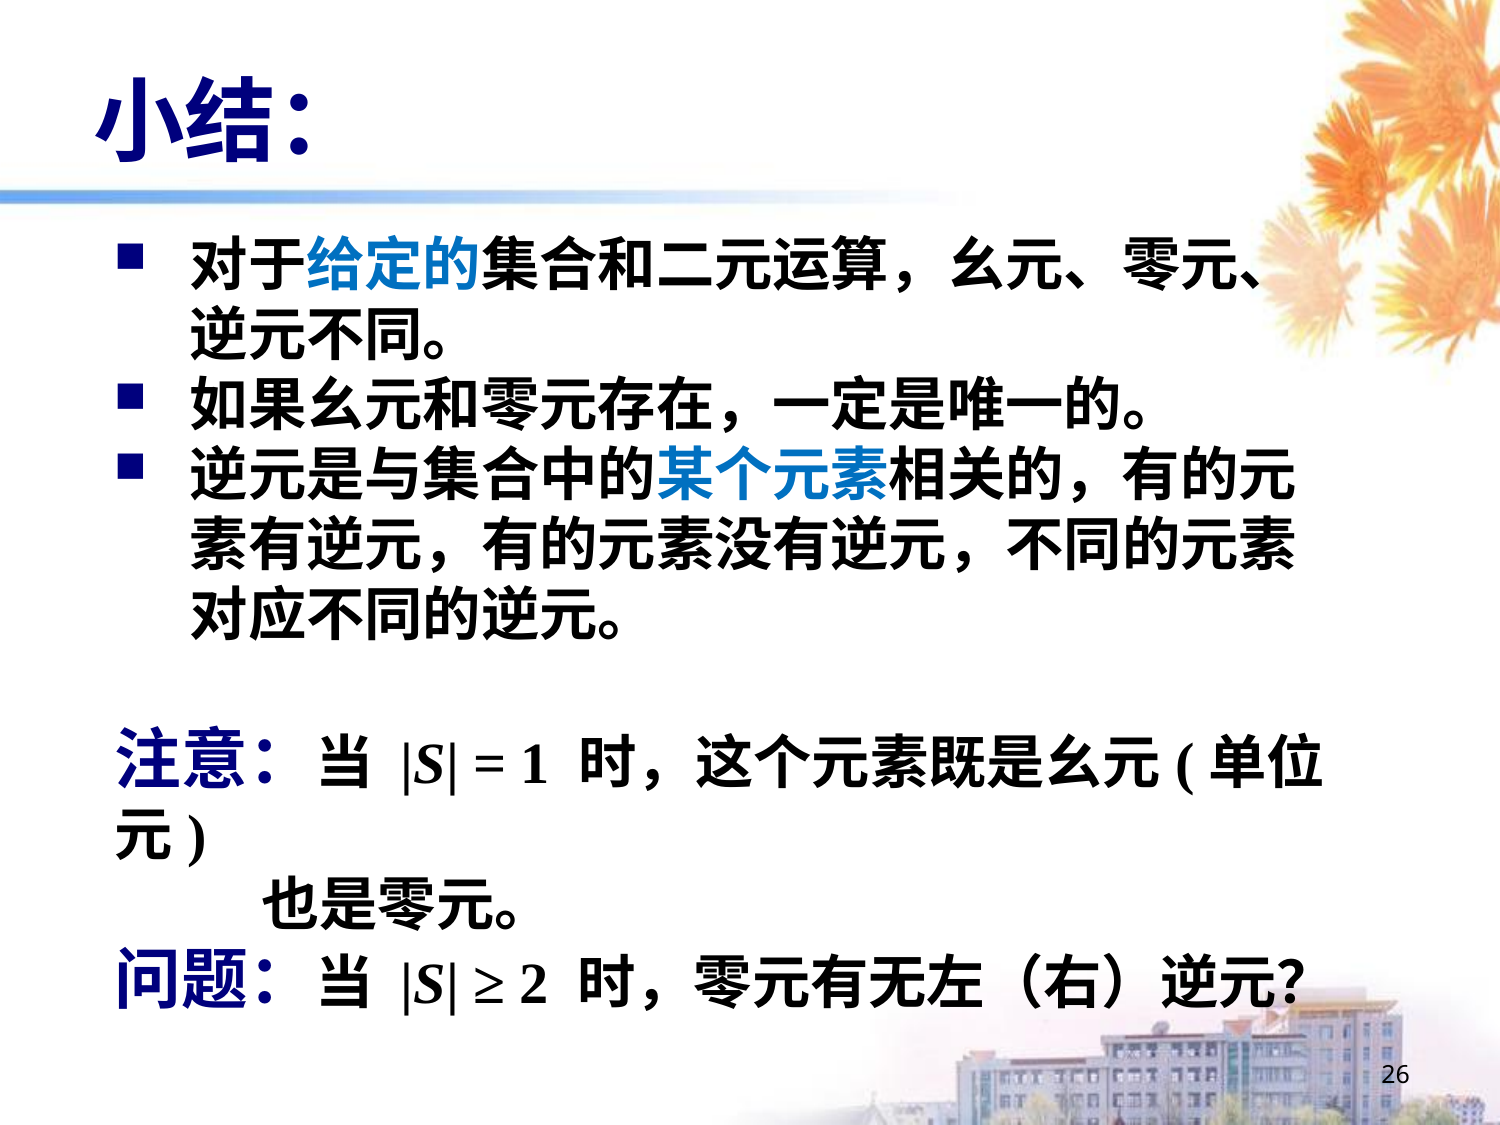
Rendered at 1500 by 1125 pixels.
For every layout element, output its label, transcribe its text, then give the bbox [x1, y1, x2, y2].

picture [0, 0, 1500, 1125]
text_box 小结： [78, 55, 384, 181]
text_box 对于给定的集合和二元运算，幺元、零元、逆元不同。 如果幺元和零元存在，一定是唯一的。 逆元是与集合中的某个元素相关的，有的元素有逆元，有的元素没有逆元，不同的元素对应不同的逆元。 注意：当 |S| = 1 时，这个元素既是幺元(单位元) 也是零元。 问题：当 |S| ≥ 2 时，零元有无左（右）逆元？ [100, 219, 1368, 1025]
slide_number 26 [1074, 1024, 1426, 1101]
